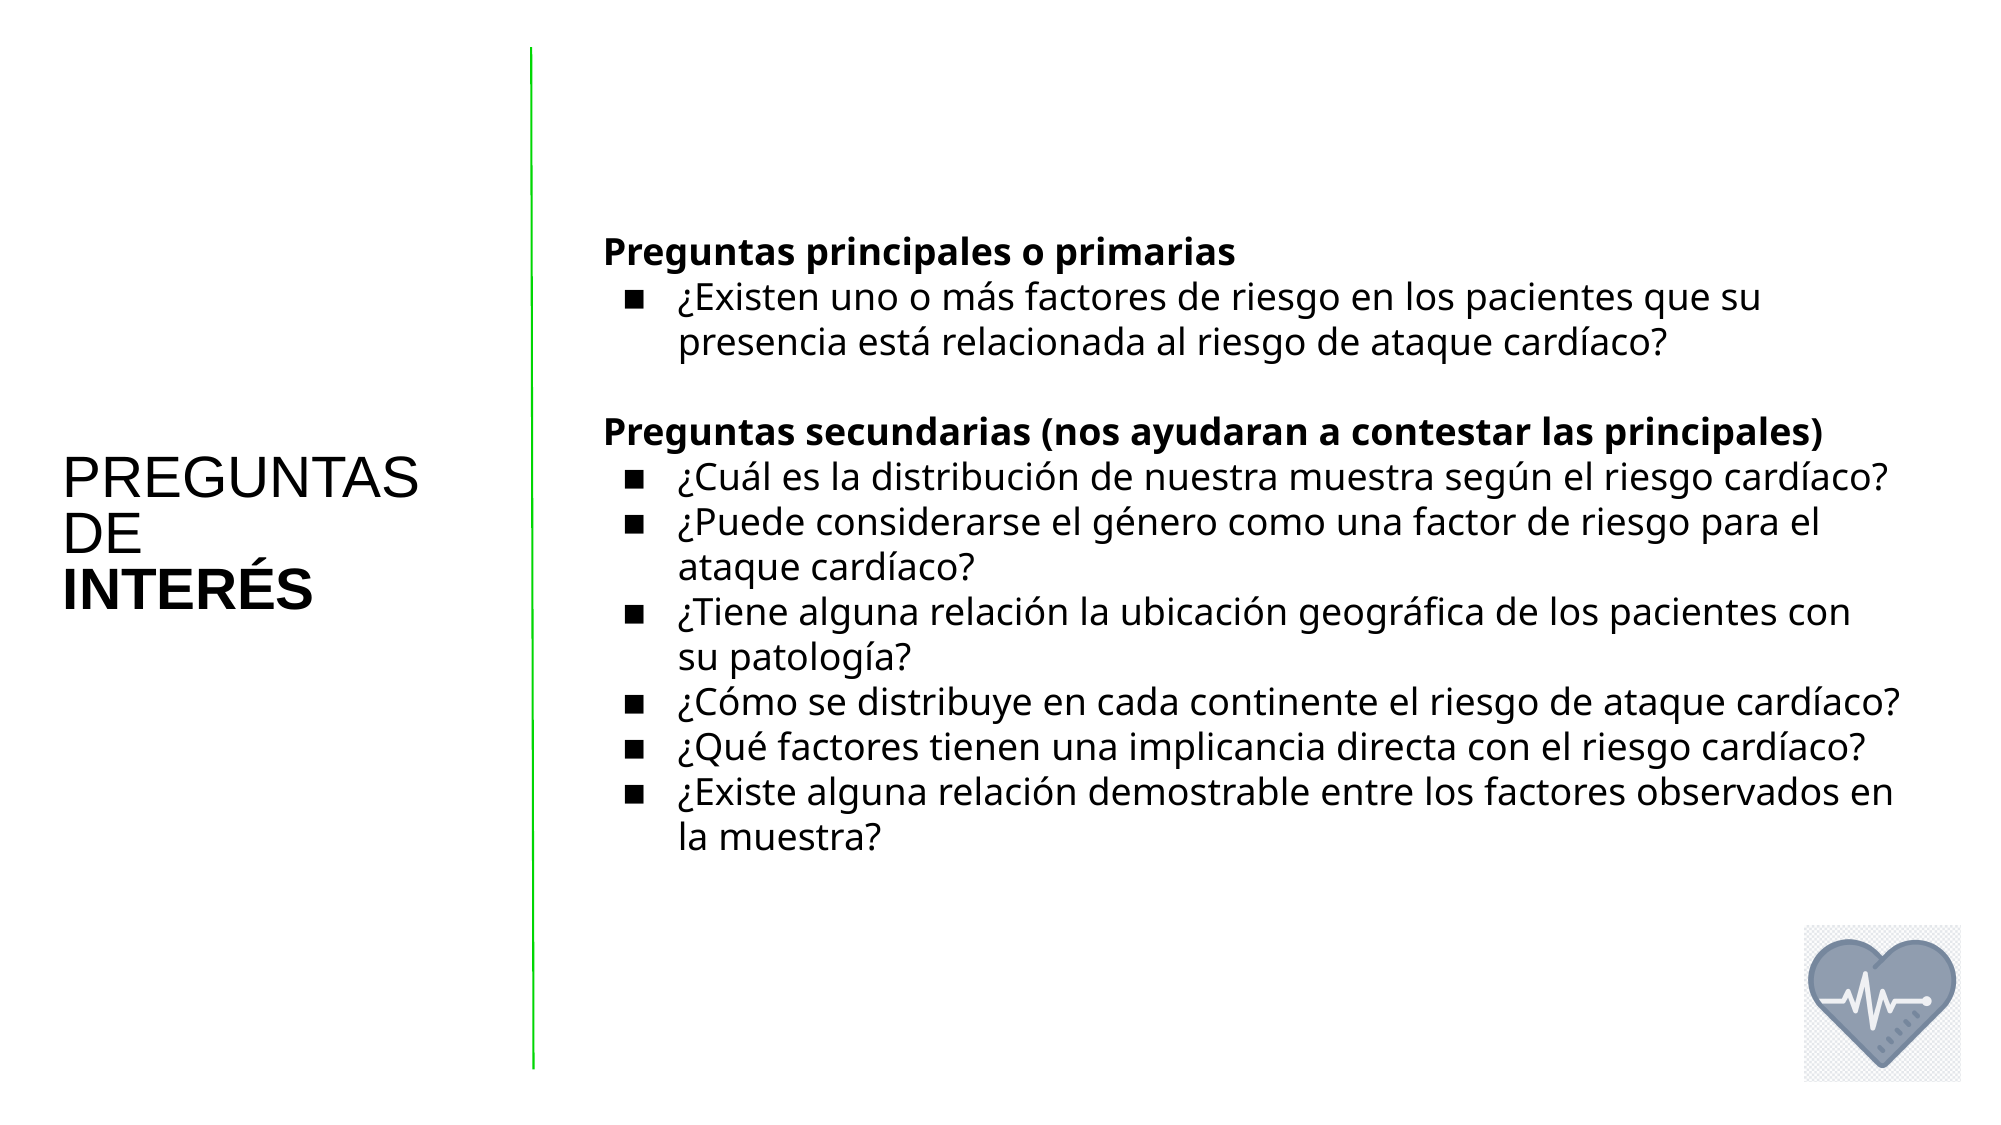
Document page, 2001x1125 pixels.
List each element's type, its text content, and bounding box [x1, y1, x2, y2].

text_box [530, 46, 534, 1070]
text_box PREGUNTAS DE INTERÉS [63, 452, 509, 621]
picture [1804, 925, 1961, 1082]
text_box Preguntas principales o primarias ¿Existen uno o más factores de riesgo en los pacientes que su presencia está relacionada al riesgo de ataque cardíaco? Preguntas secundarias (nos ayudaran a contestar las principales) ¿Cuál es la distribución de nuestra muestra según el riesgo cardíaco? ¿Puede considerarse el género como una factor de riesgo para el ataque cardíaco? ¿Tiene alguna relación la ubicación geográfica de los pacientes con su patología? ¿Cómo se distribuye en cada continente el riesgo de ataque cardíaco? ¿Qué factores tienen una implicancia directa con el riesgo cardíaco? ¿Existe alguna relación demostrable entre los factores observados en la muestra? [587, 164, 1918, 922]
